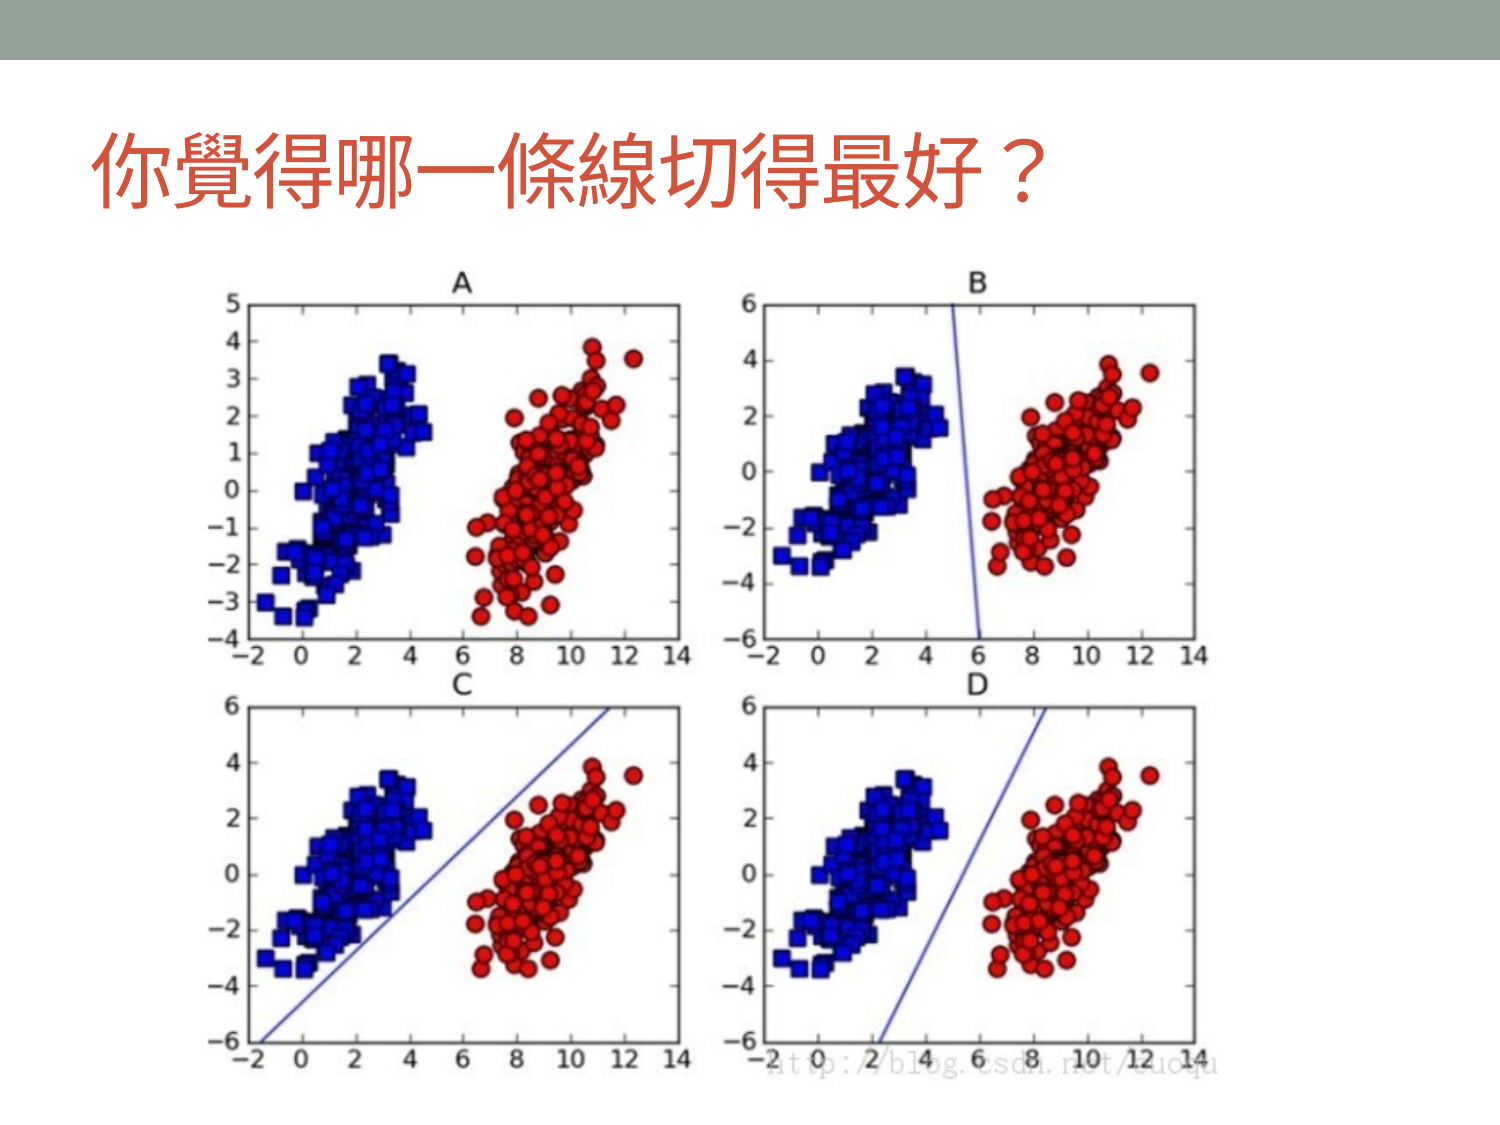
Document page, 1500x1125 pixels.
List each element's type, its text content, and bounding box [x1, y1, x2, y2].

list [182, 255, 1270, 1099]
title 你覺得哪一條線切得最好？ [75, 87, 1425, 250]
